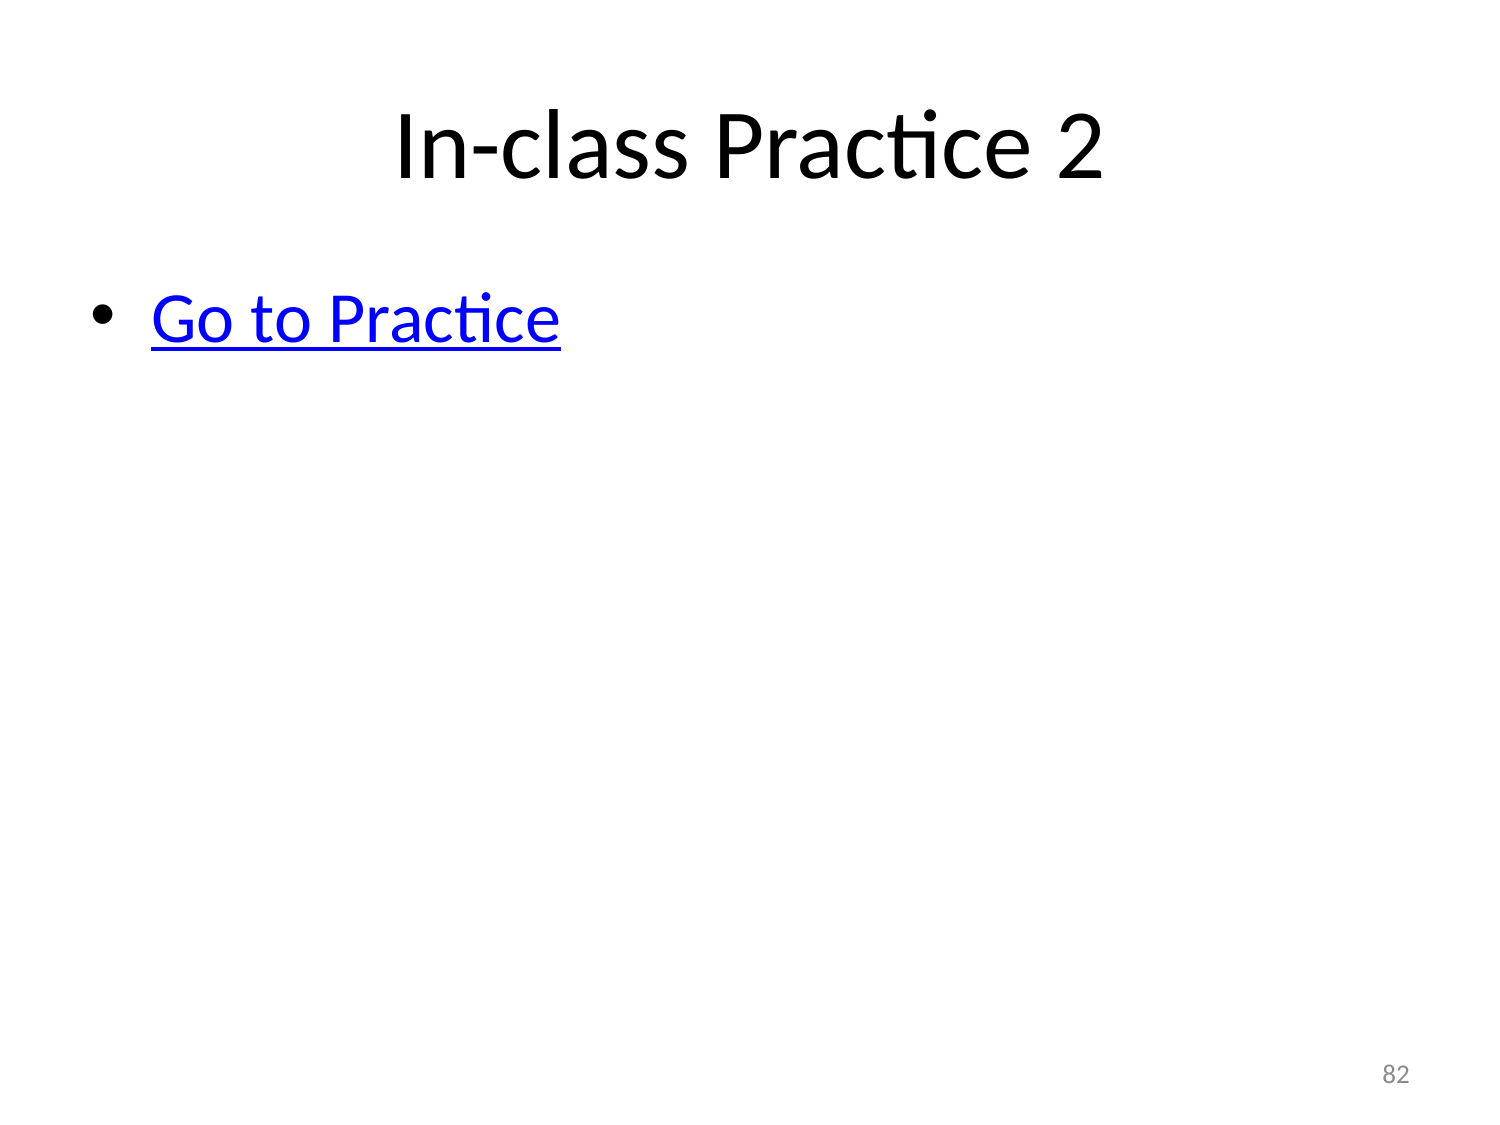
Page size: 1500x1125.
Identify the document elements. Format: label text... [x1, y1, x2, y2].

slide_number 82 [1074, 1042, 1425, 1103]
list Go to Practice [75, 262, 1425, 1005]
title In-class Practice 2 [75, 45, 1425, 233]
